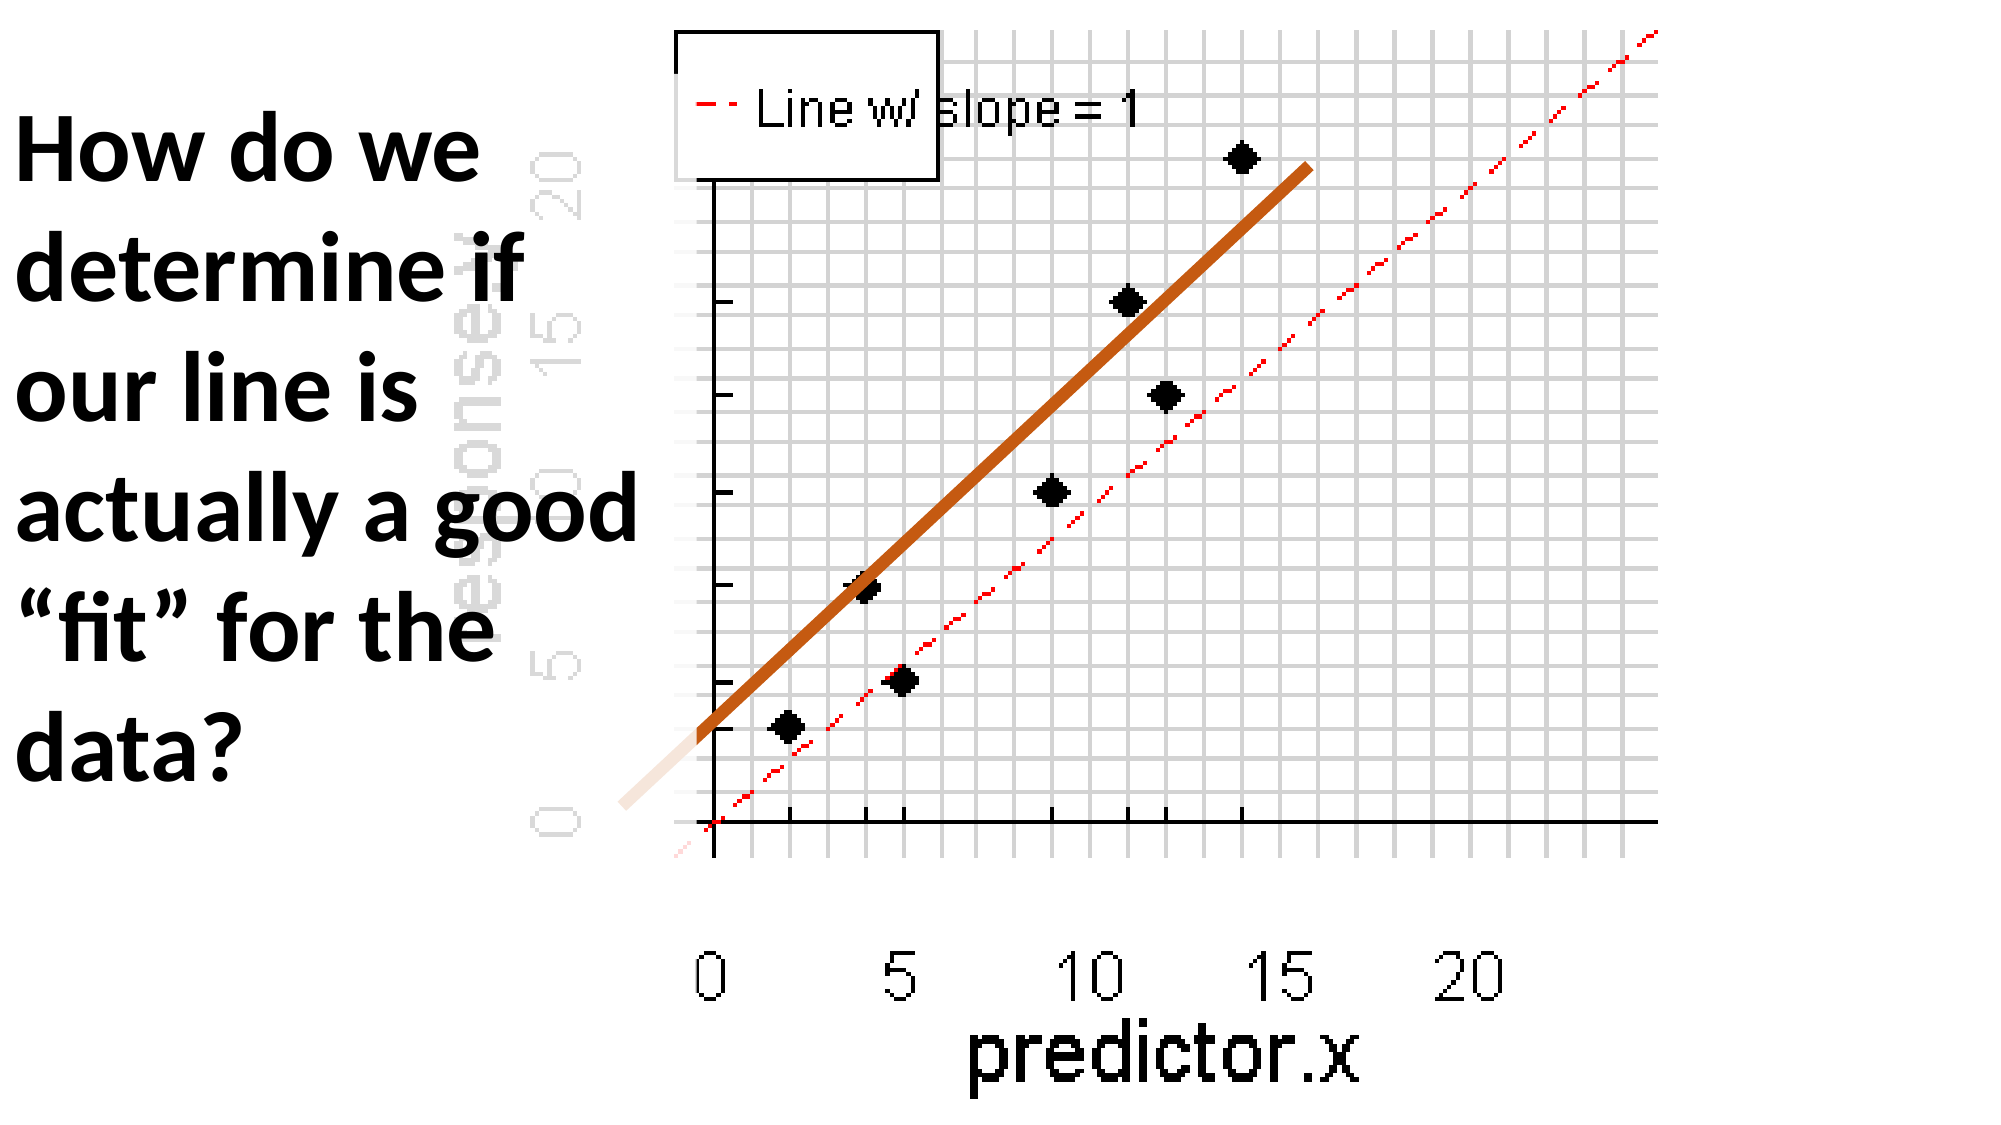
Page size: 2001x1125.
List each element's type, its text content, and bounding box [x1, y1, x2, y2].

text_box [621, 165, 1310, 807]
text_box How do we determine if our line is actually a good “fit” for the data? [0, 73, 431, 1049]
picture [431, 0, 1685, 1125]
